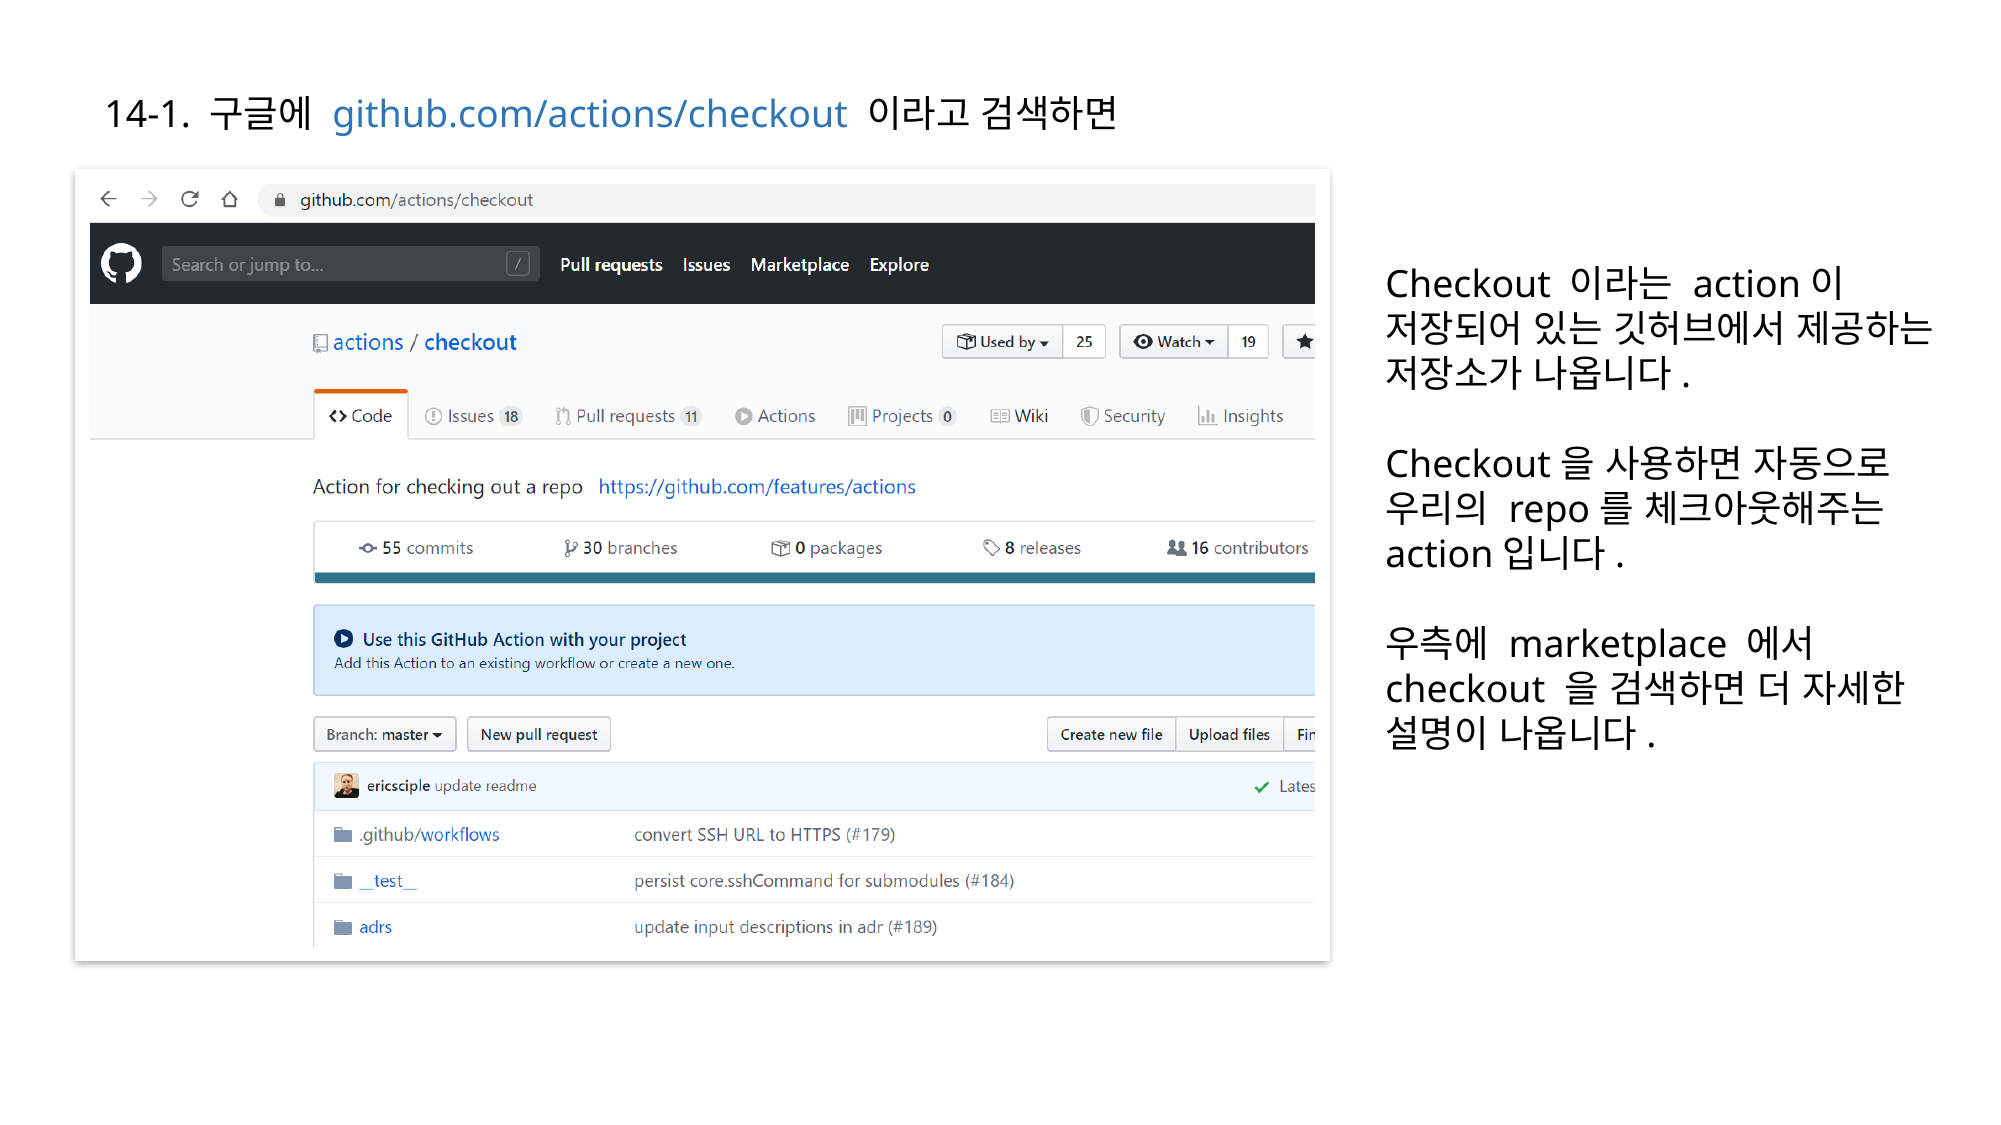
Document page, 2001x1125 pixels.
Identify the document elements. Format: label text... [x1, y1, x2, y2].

text_box 14-1. 구글에 github.com/actions/checkout 이라고 검색하면 [89, 82, 1234, 143]
text_box Checkout 이라는 action이 저장되어 있는 깃허브에서 제공하는 저장소가 나옵니다. Checkout을 사용하면 자동으로 우리의 repo를 체크아웃해주는 action입니다. 우측에 marketplace 에서 checkout 을 검색하면 더 자세한 설명이 나옵니다. [1370, 252, 1950, 763]
picture [89, 183, 1316, 947]
